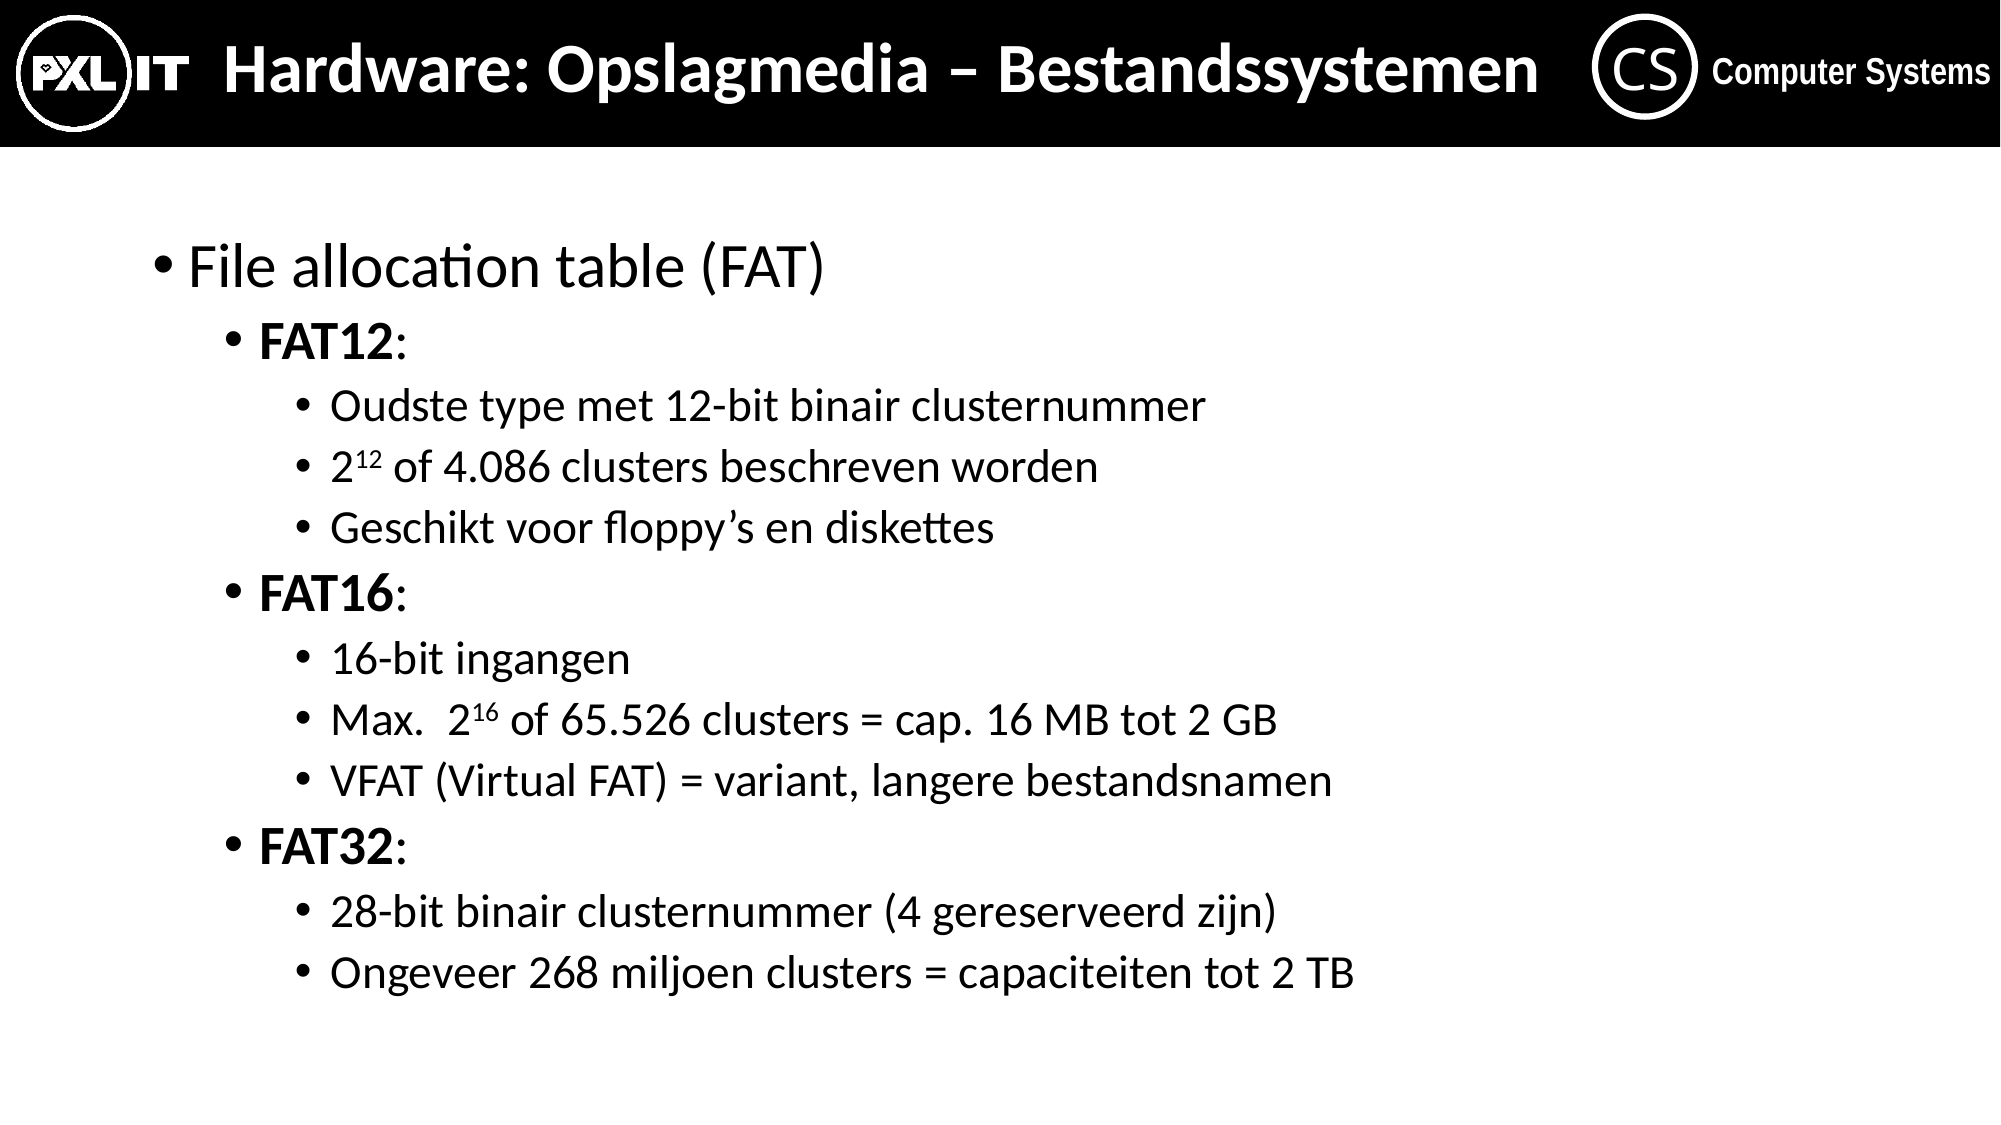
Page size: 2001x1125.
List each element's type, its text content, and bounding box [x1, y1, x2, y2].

list File allocation table (FAT) FAT12: Oudste type met 12-bit binair clusternummer 212 of 4.086 clusters beschreven worden Geschikt voor floppy’s en diskettes FAT16: 16-bit ingangen Max. 216 of 65.526 clusters = cap. 16 MB tot 2 GB VFAT (Virtual FAT) = variant, langere bestandsnamen FAT32: 28-bit binair clusternummer (4 gereserveerd zijn) Ongeveer 268 miljoen clusters = capaciteiten tot 2 TB [137, 225, 1863, 1014]
title Hardware: Opslagmedia – Bestandssystemen [208, 19, 1596, 121]
picture [10, 9, 199, 137]
